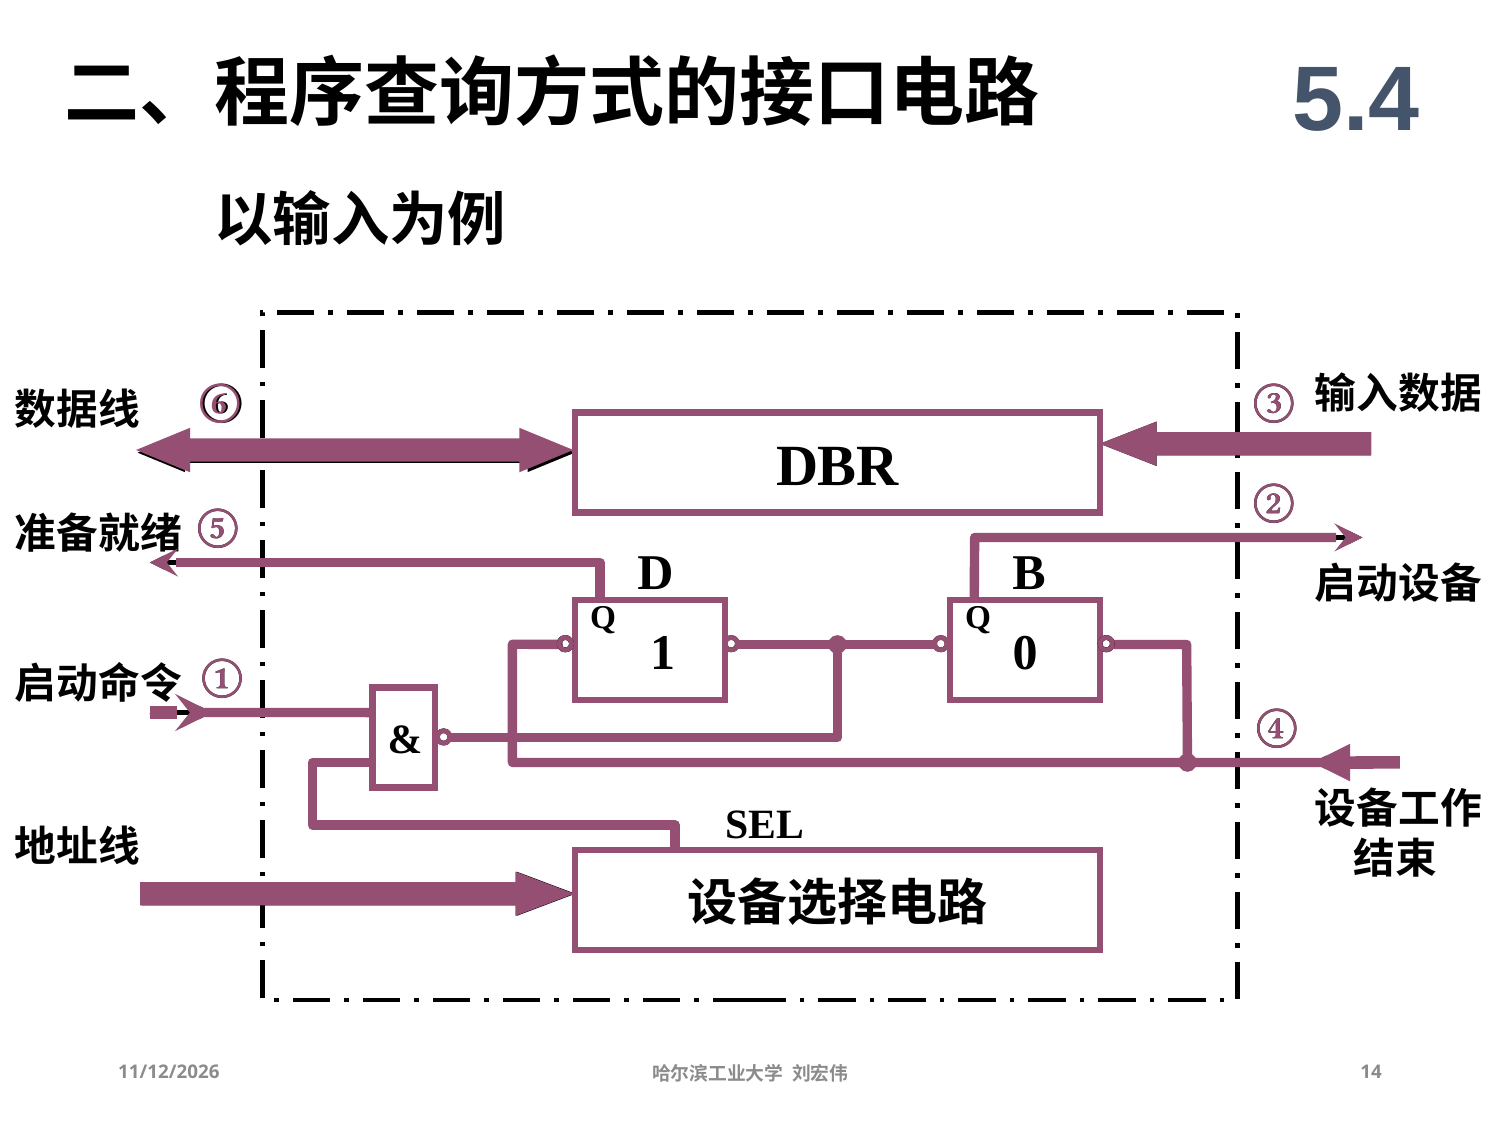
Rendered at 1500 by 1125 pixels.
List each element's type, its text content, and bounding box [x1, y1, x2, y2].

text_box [372, 687, 450, 788]
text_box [0, 312, 1498, 1103]
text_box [512, 637, 1400, 763]
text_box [149, 637, 375, 713]
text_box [637, 612, 1050, 637]
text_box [142, 362, 568, 469]
text_box 5.4 [1262, 24, 1450, 163]
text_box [1106, 362, 1369, 463]
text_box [149, 487, 600, 600]
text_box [974, 462, 1363, 599]
text_box 二、程序查询方式的接口电路 [50, 37, 1203, 143]
text_box 以输入为例 [200, 174, 975, 260]
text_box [574, 599, 1100, 637]
